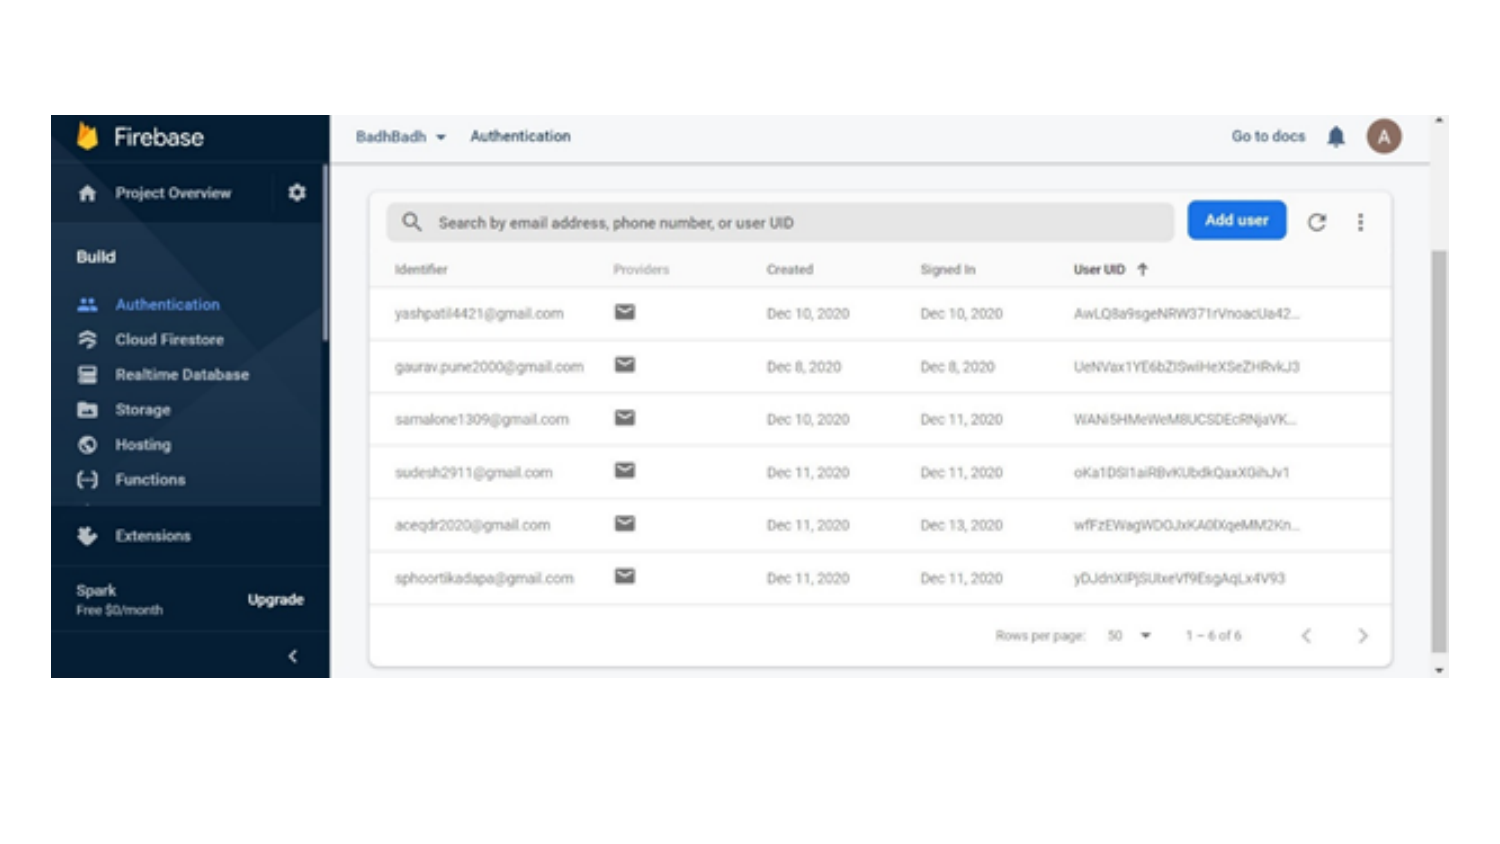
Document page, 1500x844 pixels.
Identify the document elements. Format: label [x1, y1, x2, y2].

picture [50, 115, 1450, 679]
